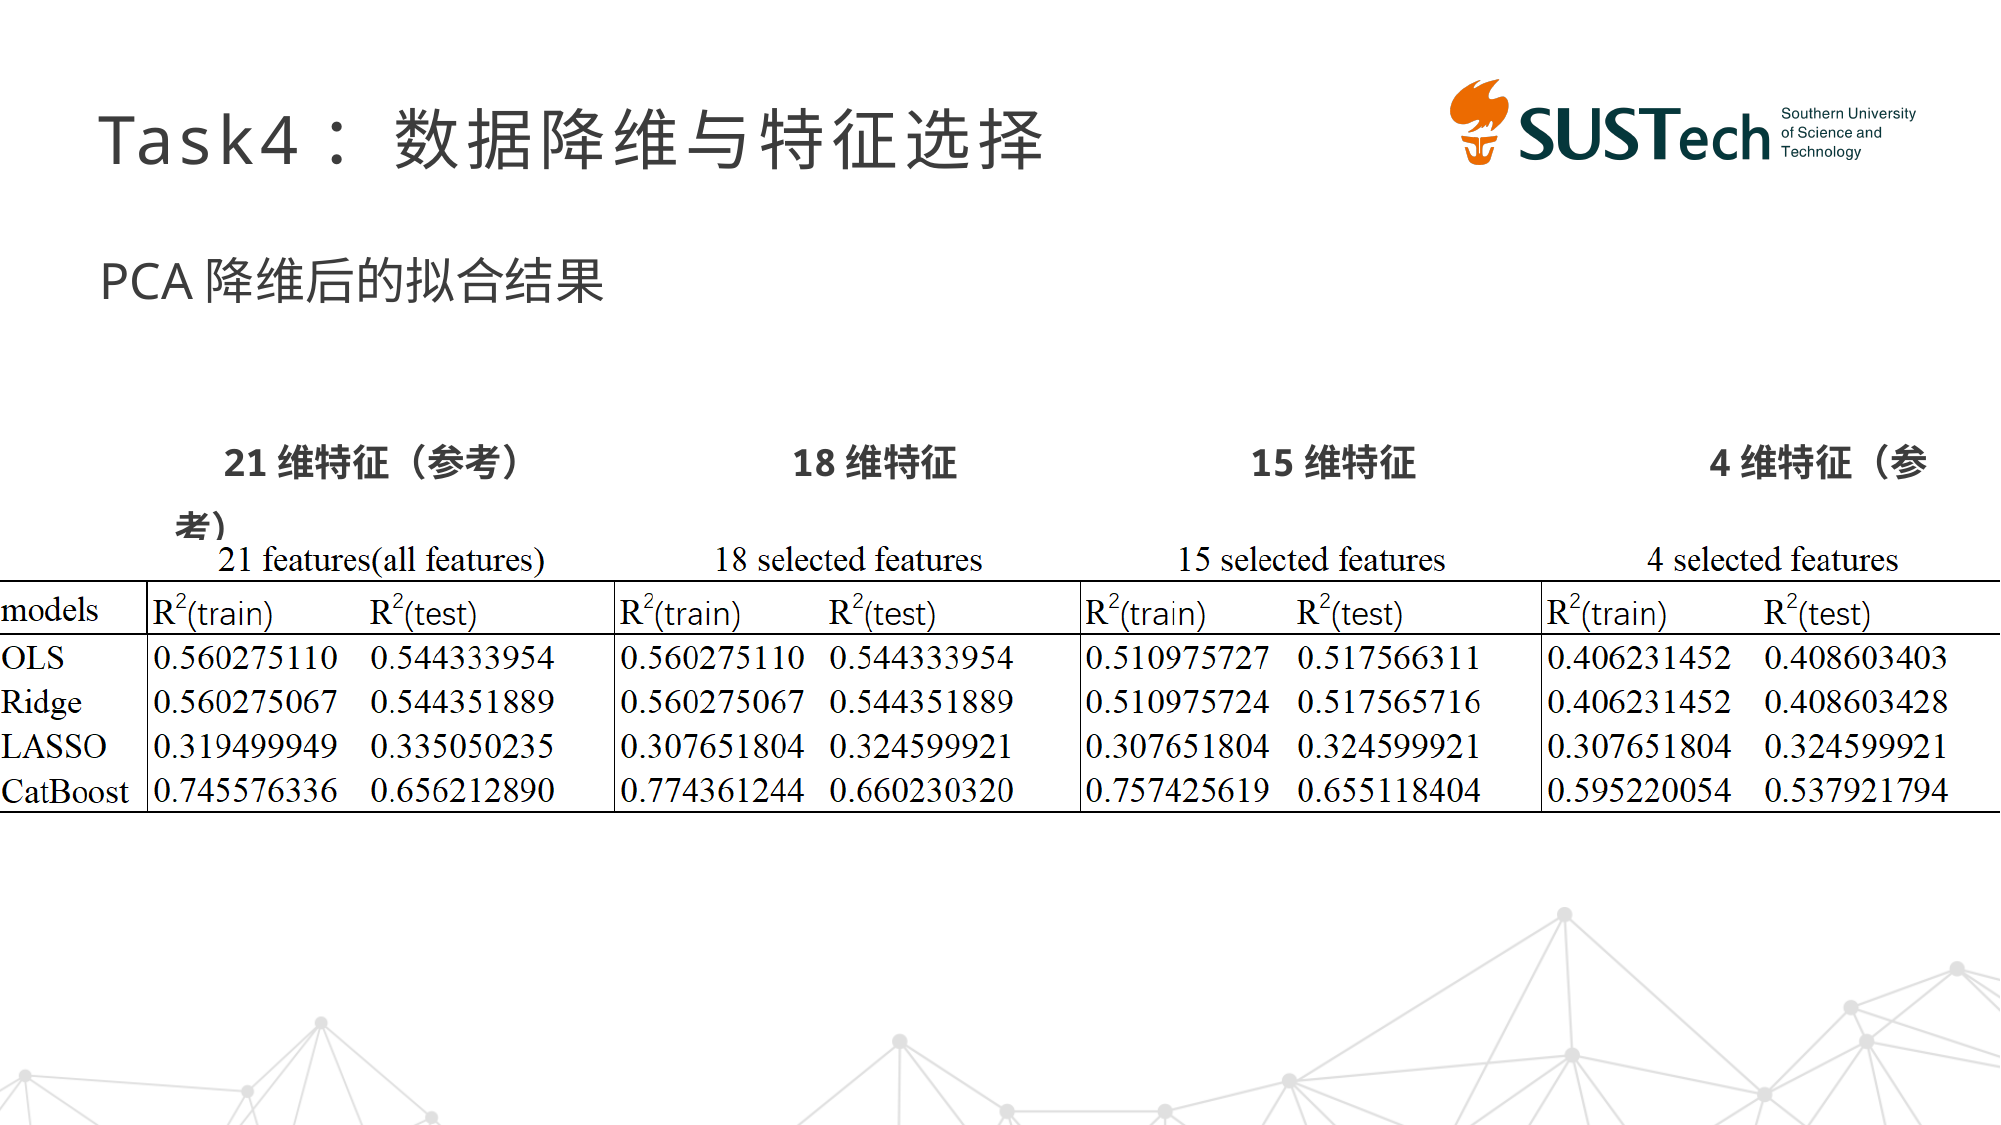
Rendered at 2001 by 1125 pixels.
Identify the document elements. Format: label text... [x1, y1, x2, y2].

text_box 21维特征（参考） 18维特征 15维特征 4维特征（参考） [84, 408, 1954, 540]
text_box Task4：数据降维与特征选择 [83, 90, 1060, 185]
picture [0, 540, 2000, 823]
picture [1450, 79, 1916, 165]
picture [0, 907, 2000, 1125]
text_box PCA降维后的拟合结果 [84, 242, 1034, 317]
